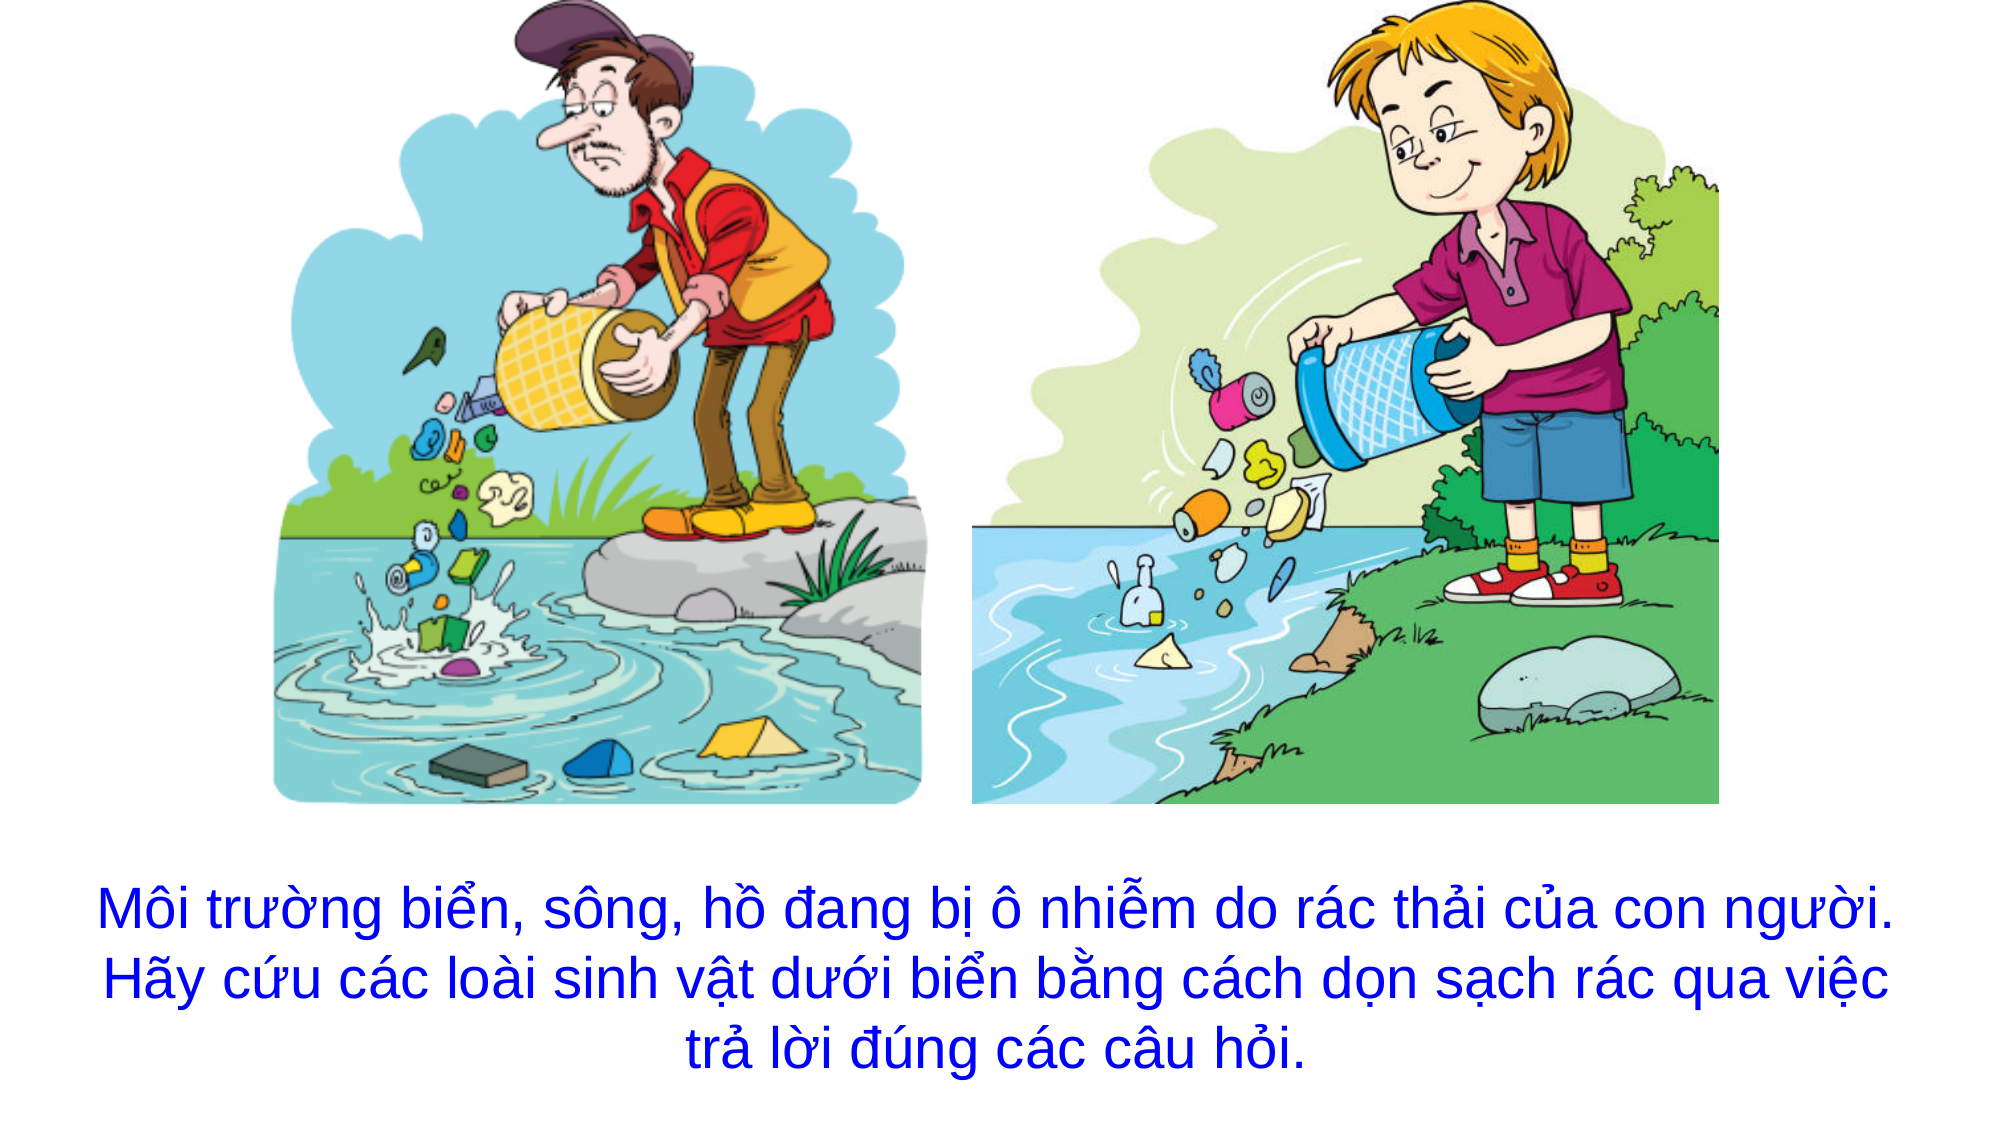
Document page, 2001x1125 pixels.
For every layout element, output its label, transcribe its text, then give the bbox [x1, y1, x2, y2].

text_box Môi trường biển, sông, hồ đang bị ô nhiễm do rác thải của con người. Hãy cứu các loài sinh vật dưới biển bằng cách dọn sạch rác qua việc trả lời đúng các câu hỏi. [56, 862, 1938, 1088]
picture [171, 0, 1719, 815]
